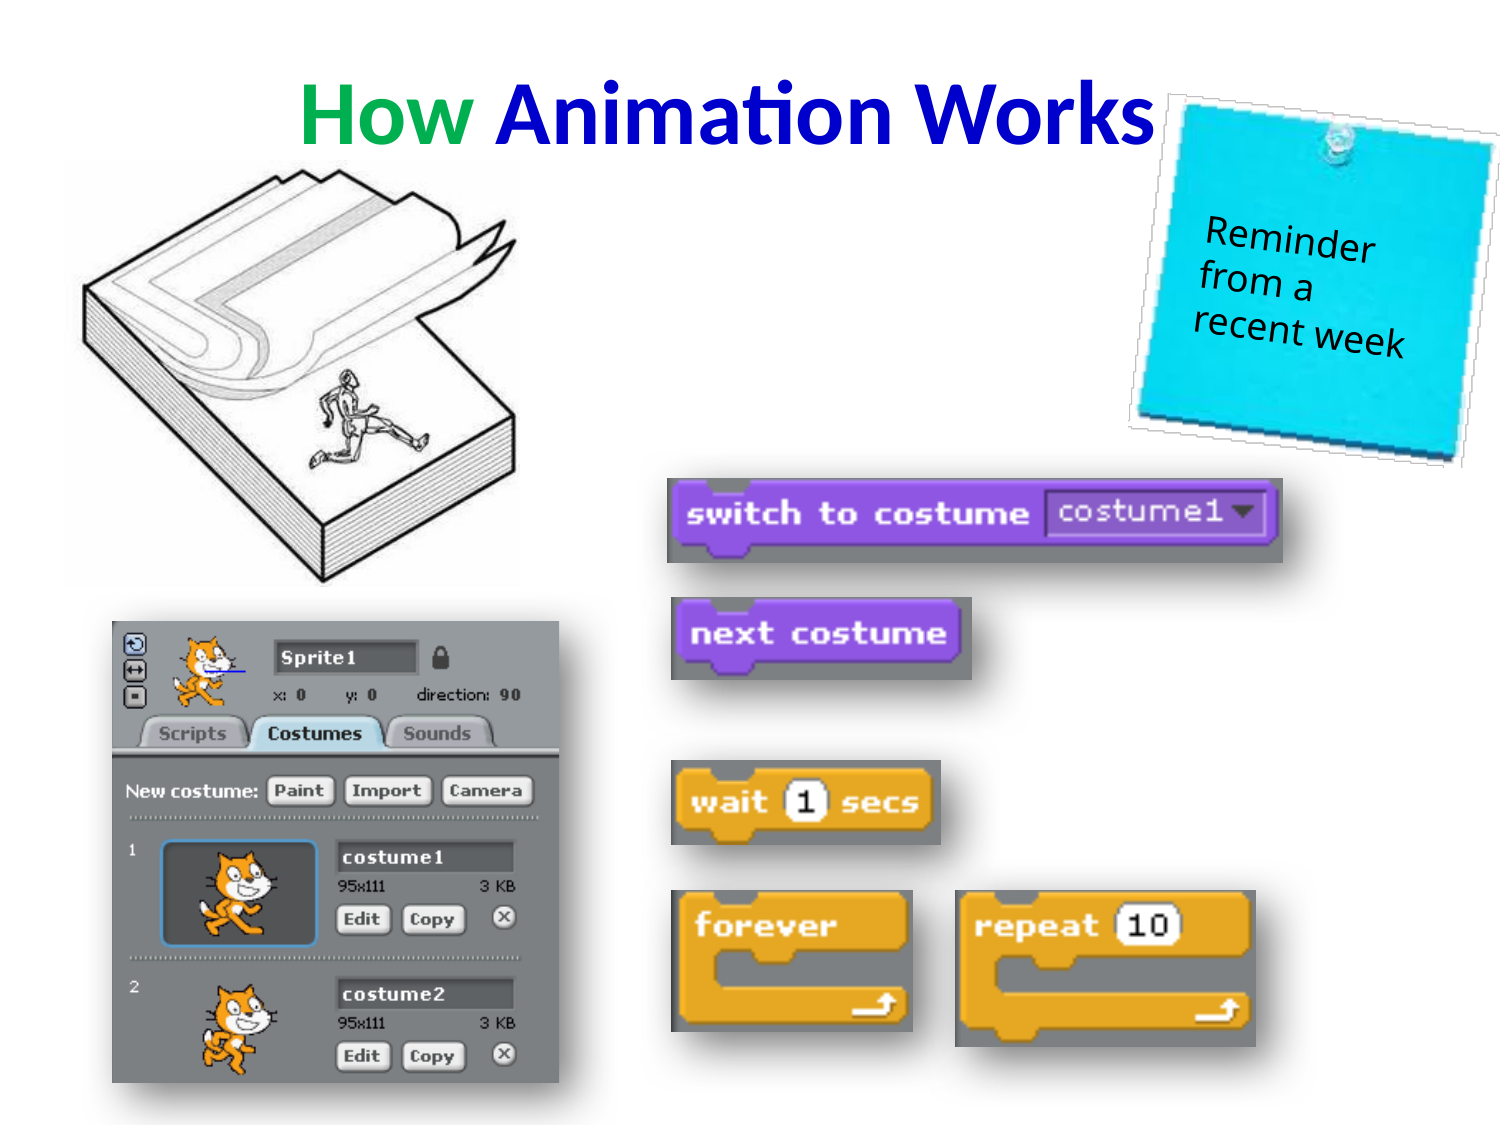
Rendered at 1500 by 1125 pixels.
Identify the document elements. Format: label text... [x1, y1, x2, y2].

title How Animation Works [53, 30, 1404, 185]
picture [671, 597, 972, 680]
picture [671, 890, 913, 1032]
picture [671, 760, 941, 846]
picture [111, 621, 560, 1083]
picture [1128, 94, 1500, 468]
picture [667, 477, 1284, 563]
picture [954, 890, 1256, 1047]
picture [64, 160, 521, 587]
